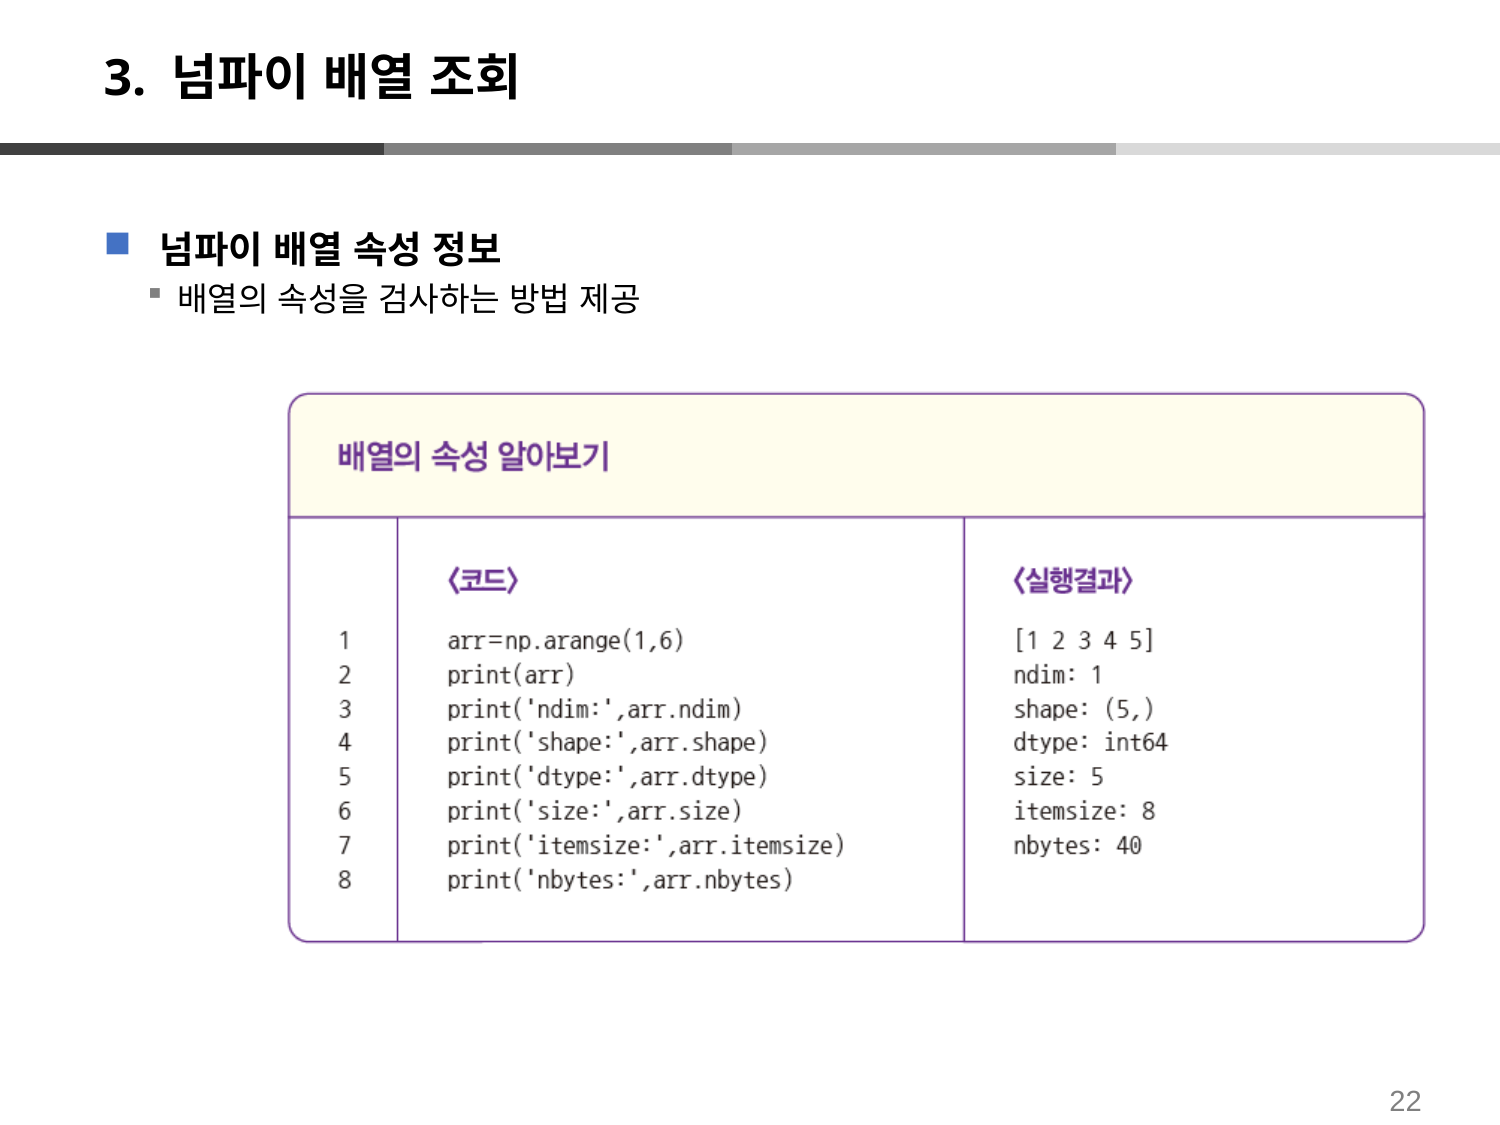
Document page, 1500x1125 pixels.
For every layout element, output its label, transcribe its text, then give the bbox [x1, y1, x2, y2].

title 3. 넘파이 배열 조회 [88, 30, 1211, 121]
picture [280, 370, 1432, 959]
list 넘파이 배열 속성 정보 배열의 속성을 검사하는 방법 제공 [88, 196, 1436, 1083]
